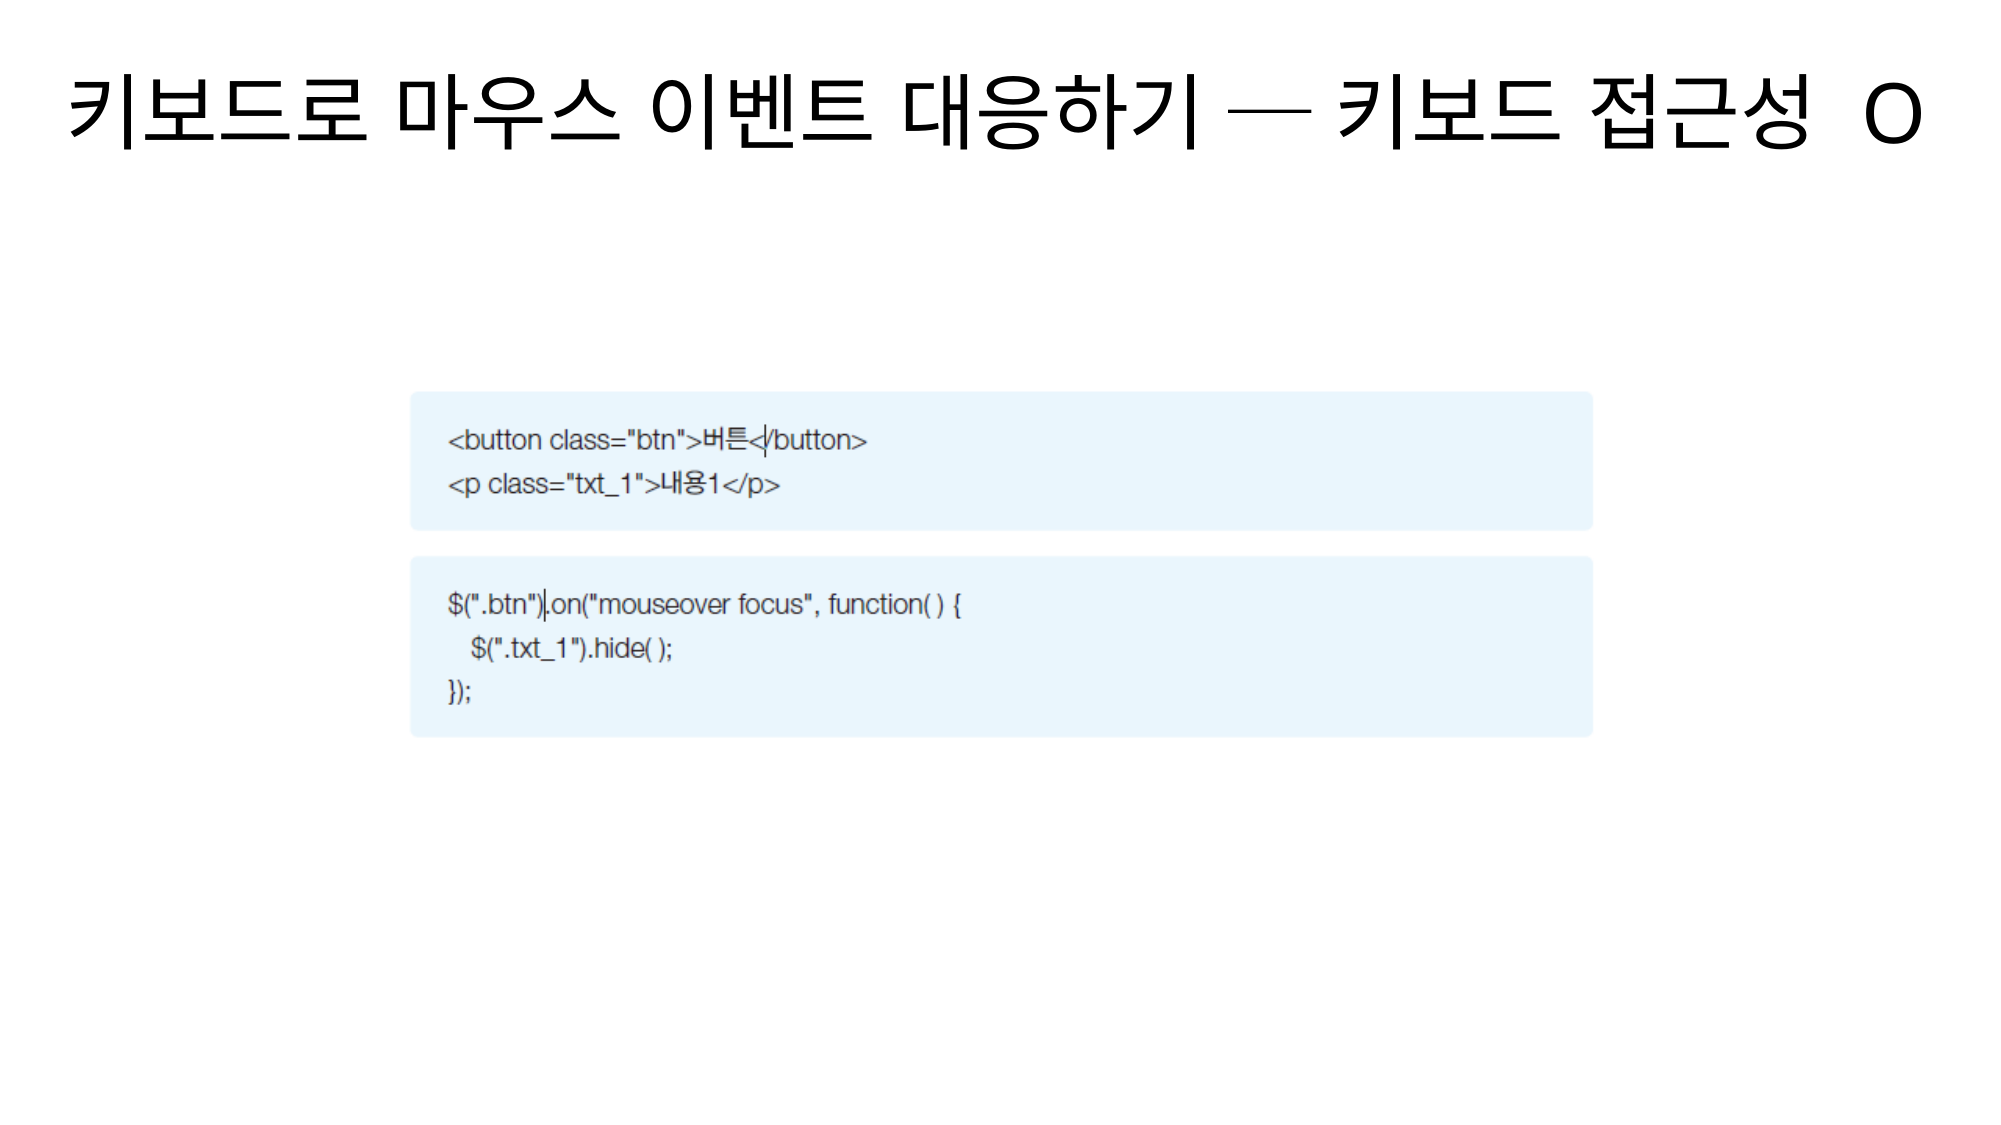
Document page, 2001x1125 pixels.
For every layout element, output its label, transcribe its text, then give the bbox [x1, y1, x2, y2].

text_box 키보드로 마우스 이벤트 대응하기 ─ 키보드 접근성 O [50, 52, 1971, 168]
picture [402, 384, 1598, 741]
